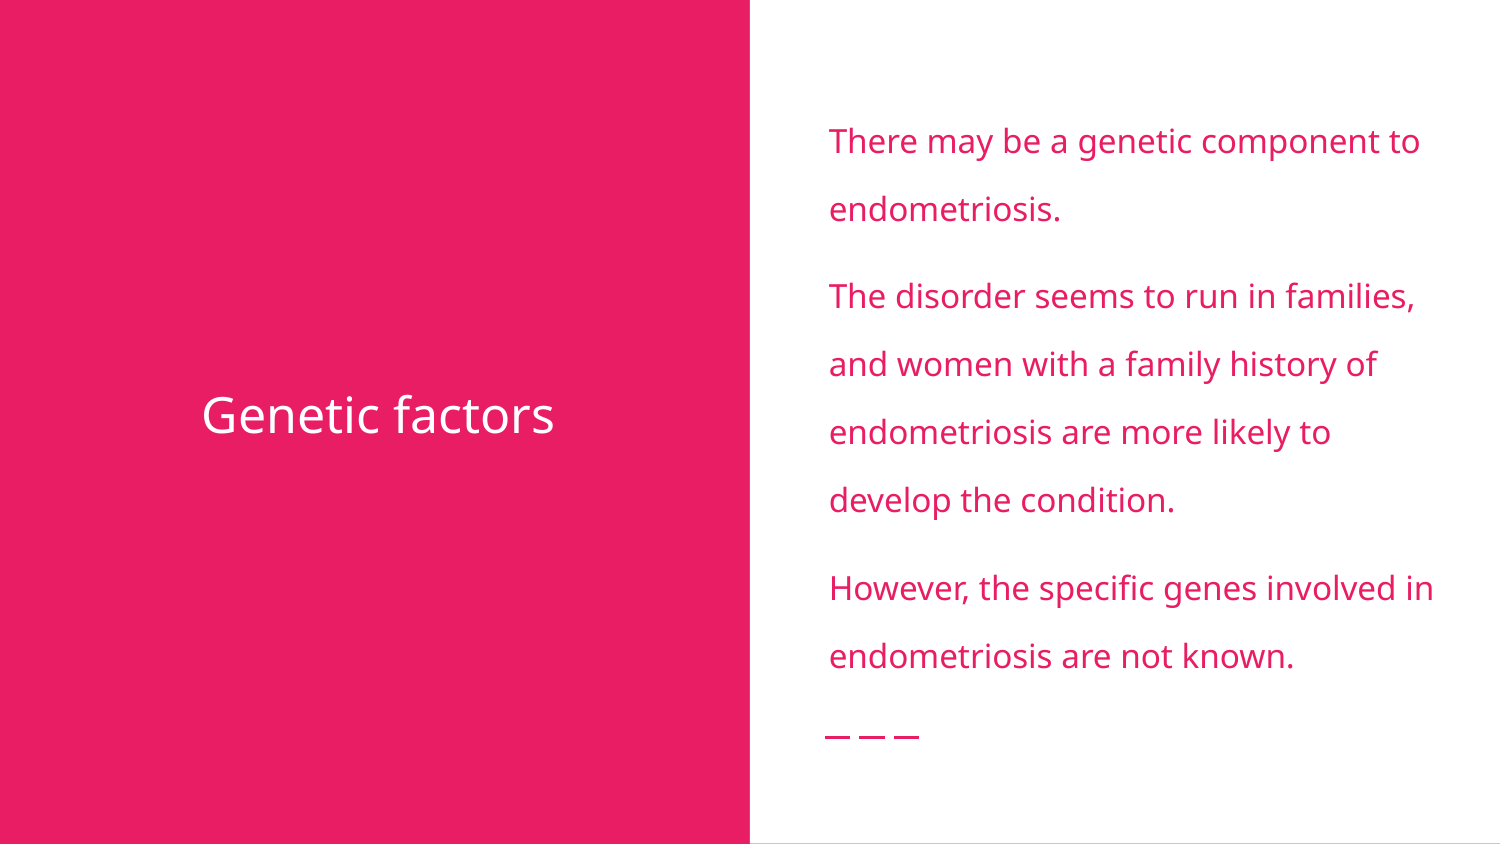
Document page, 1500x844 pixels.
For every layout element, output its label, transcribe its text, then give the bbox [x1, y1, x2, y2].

title Genetic factors [47, 82, 711, 732]
list There may be a genetic component to endometriosis. The disorder seems to run in families, and women with a family history of endometriosis are more likely to develop the condition. However, the specific genes involved in endometriosis are not known. [813, 34, 1459, 732]
